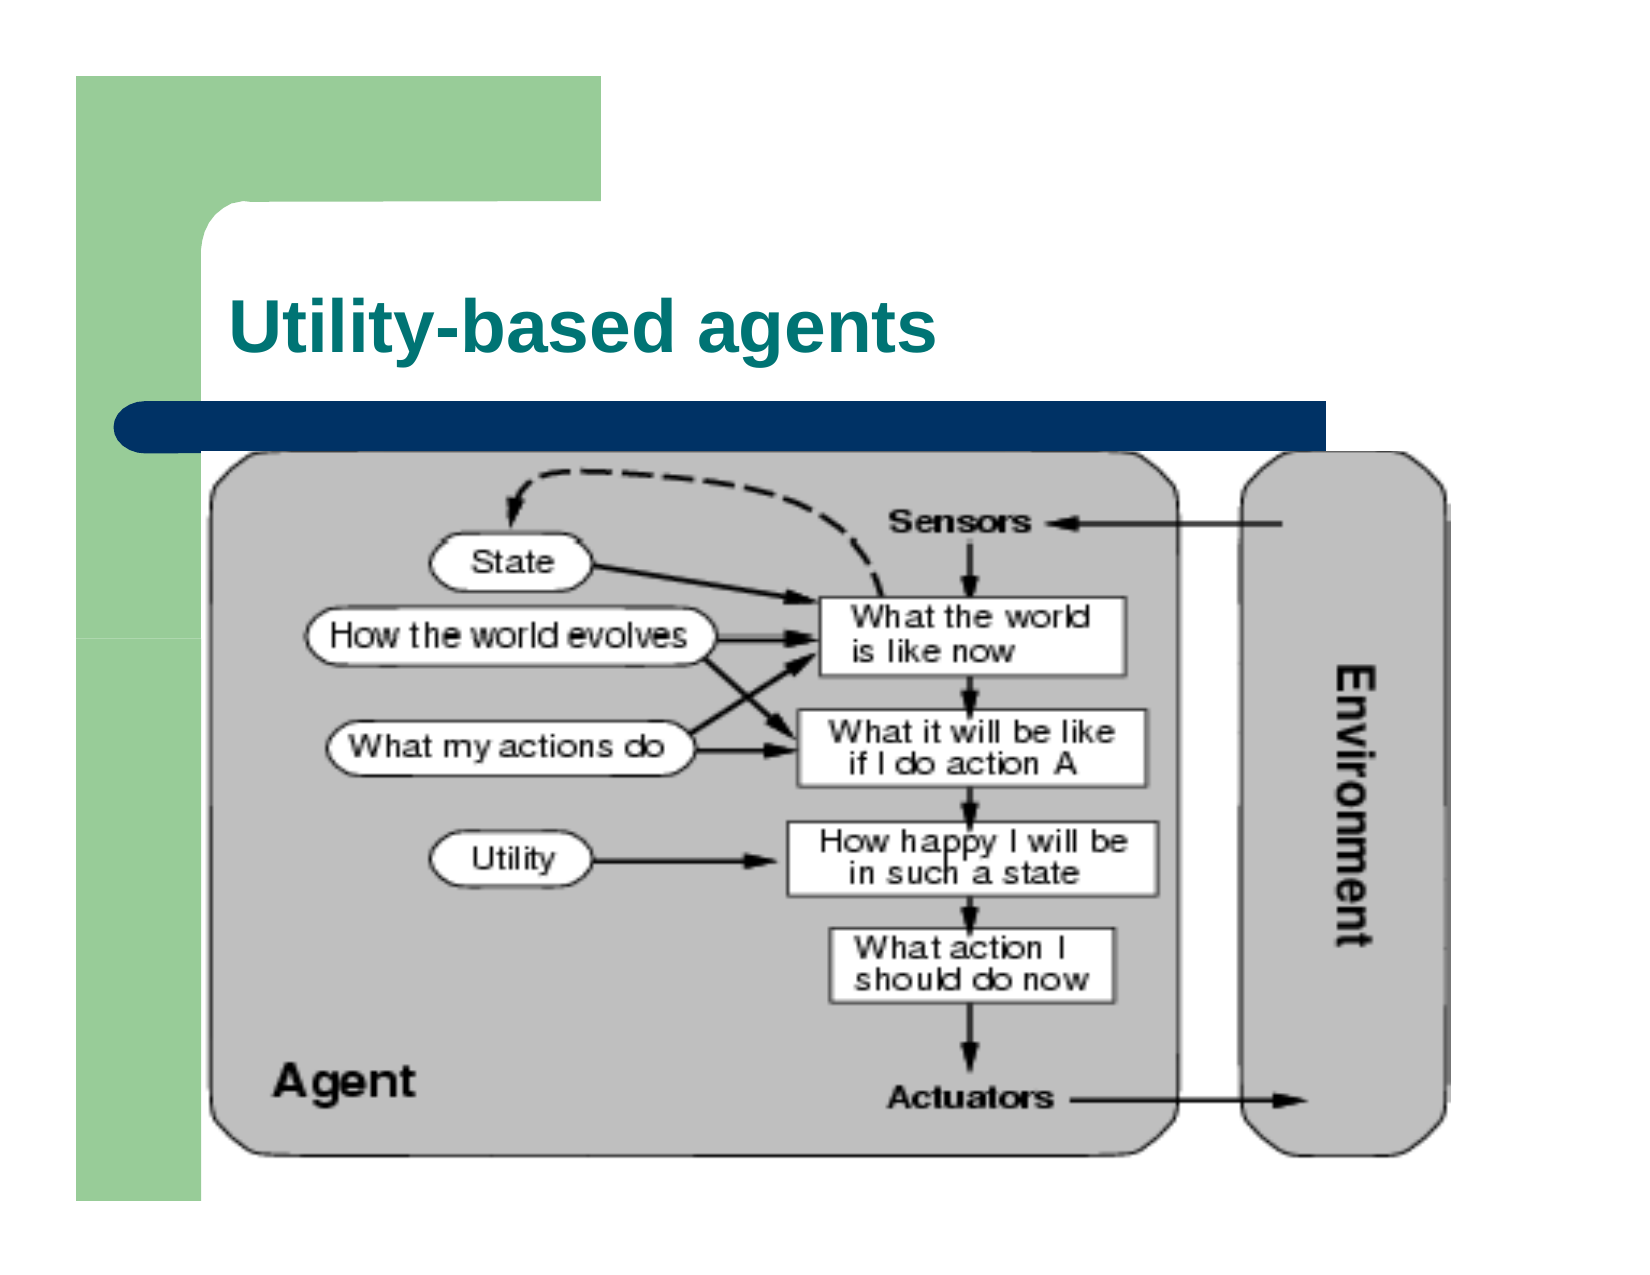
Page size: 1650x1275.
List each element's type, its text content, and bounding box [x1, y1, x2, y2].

text_box [76, 638, 202, 1201]
text_box [201, 451, 1451, 1164]
title Utility-based agents [226, 274, 943, 490]
